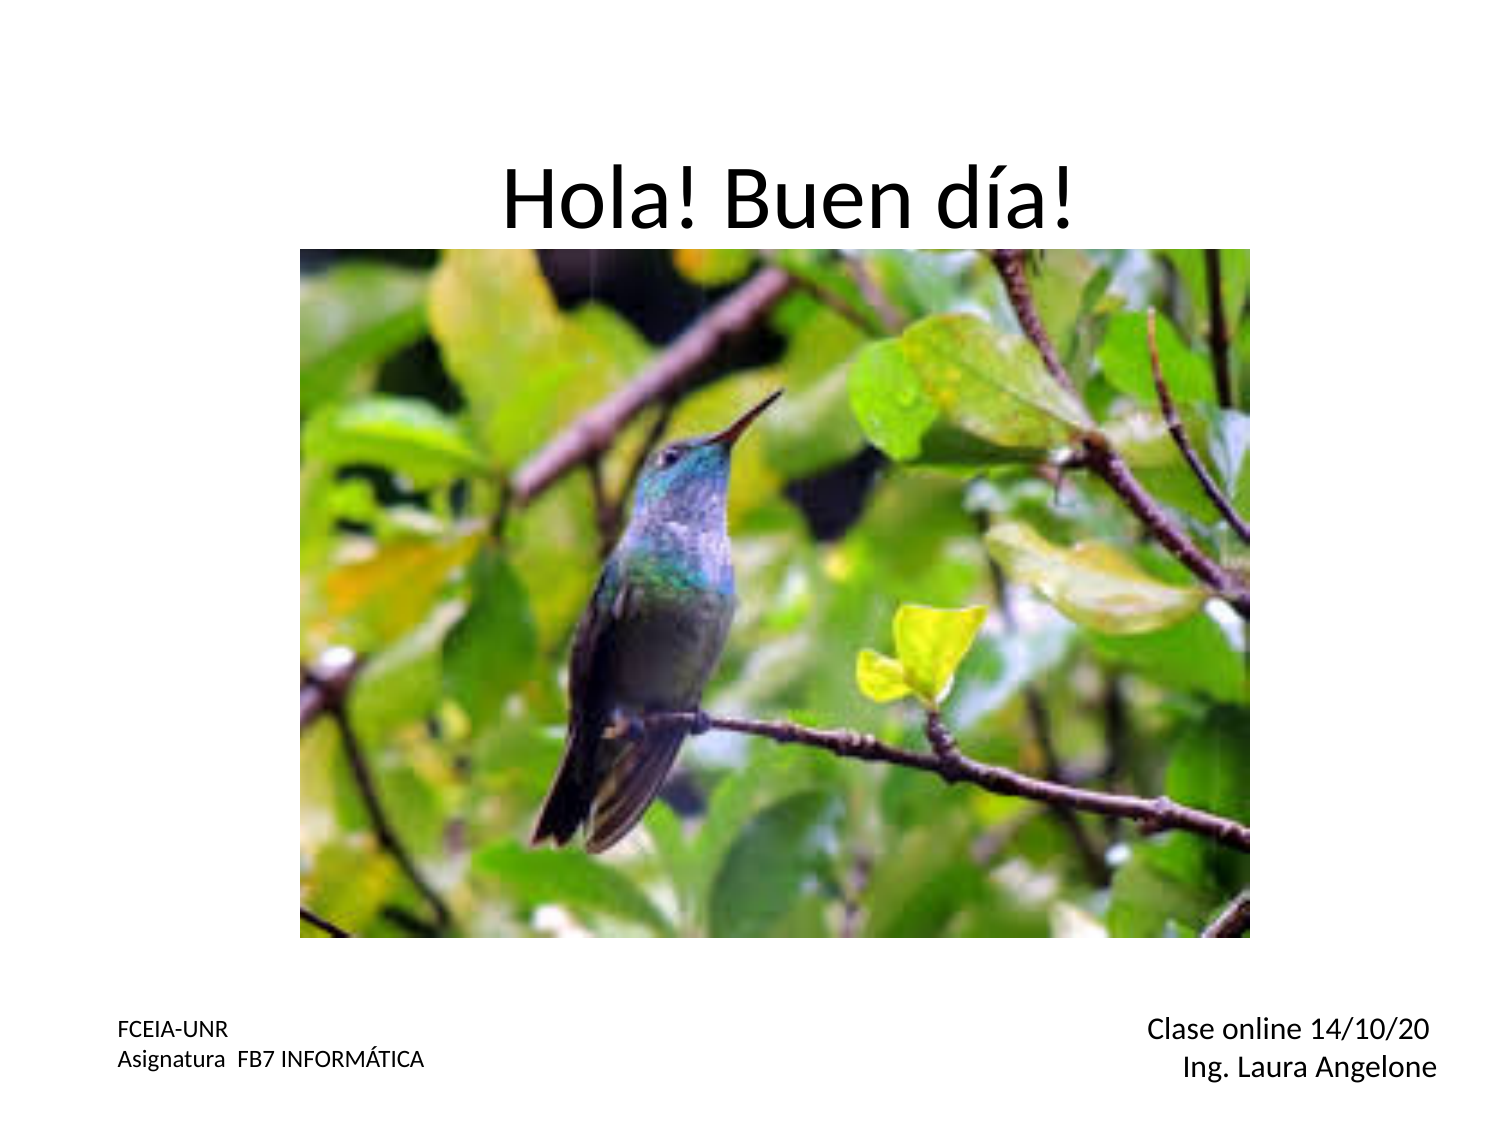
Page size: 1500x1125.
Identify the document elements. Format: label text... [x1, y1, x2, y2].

text_box Clase online 14/10/20 Ing. Laura Angelone [1002, 999, 1453, 1092]
picture [299, 249, 1251, 938]
text_box Hola! Buen día! [437, 71, 1144, 248]
text_box FCEIA-UNR Asignatura FB7 INFORMÁTICA [102, 996, 441, 1088]
